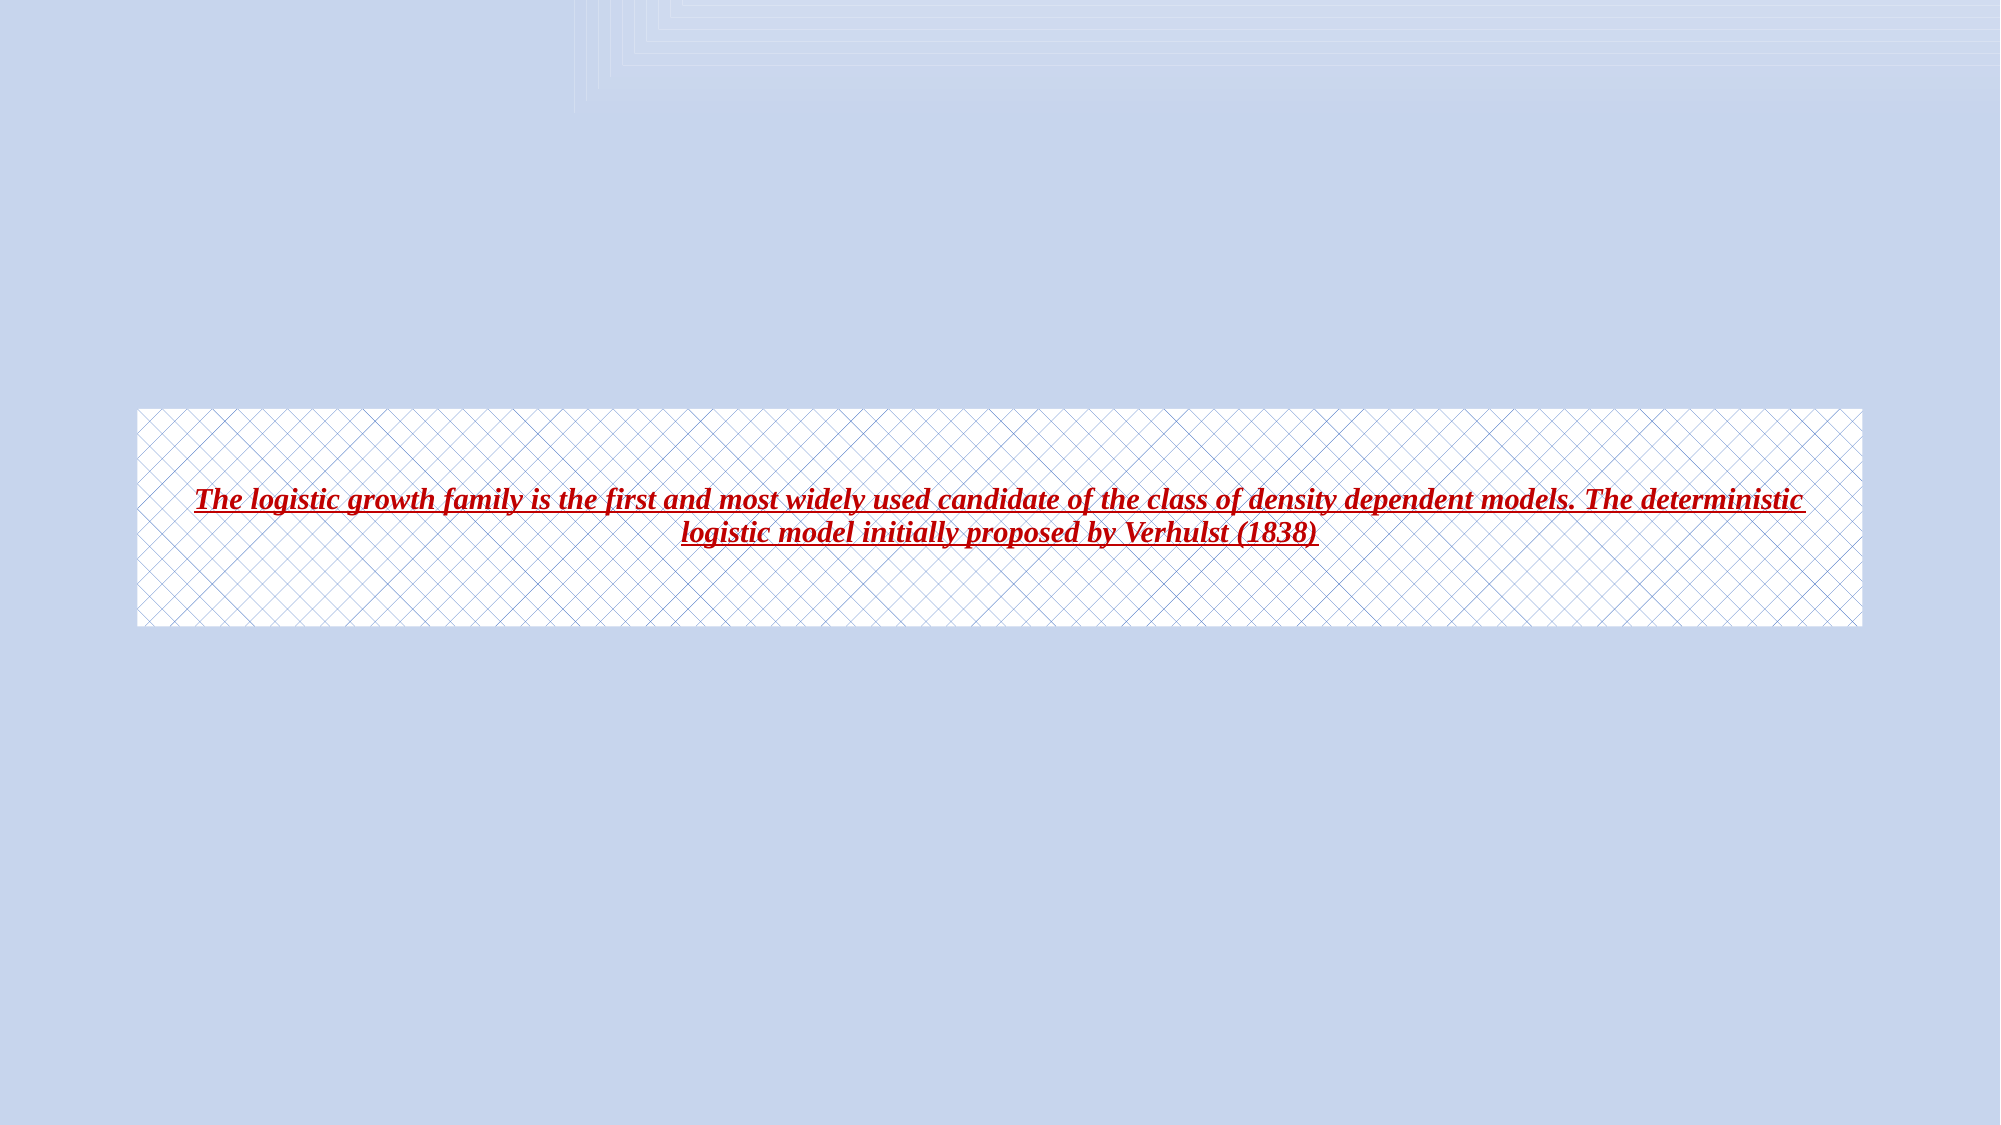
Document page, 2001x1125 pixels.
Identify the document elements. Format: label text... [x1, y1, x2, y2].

title The logistic growth family is the first and most widely used candidate of the class of density dependent models. The deterministic logistic model initially proposed by Verhulst (1838) [137, 408, 1863, 627]
